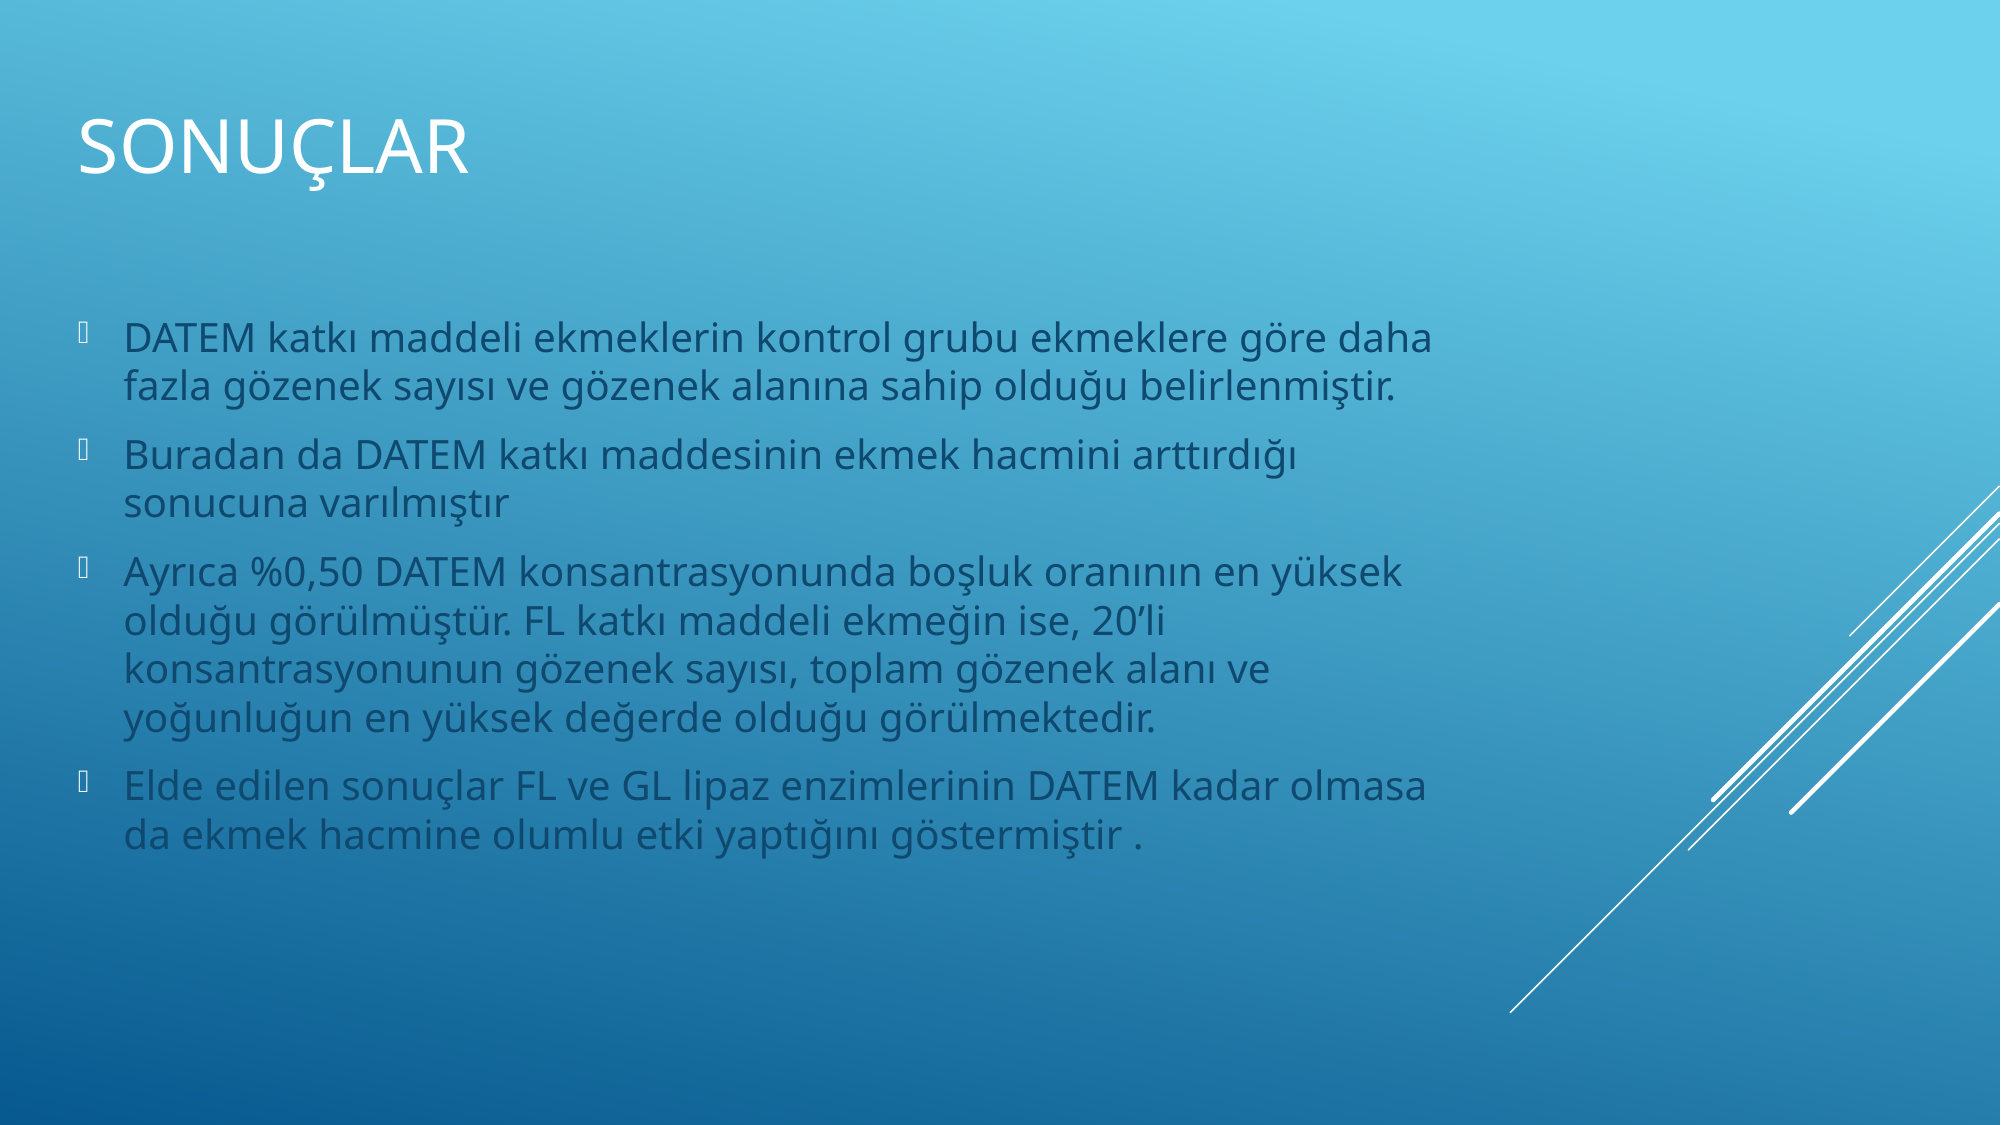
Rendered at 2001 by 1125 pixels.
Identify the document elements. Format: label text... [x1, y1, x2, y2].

list DATEM katkı maddeli ekmeklerin kontrol grubu ekmeklere göre daha fazla gözenek sayısı ve gözenek alanına sahip olduğu belirlenmiştir. Buradan da DATEM katkı maddesinin ekmek hacmini arttırdığı sonucuna varılmıştır Ayrıca %0,50 DATEM konsantrasyonunda boşluk oranının en yüksek olduğu görülmüştür. FL katkı maddeli ekmeğin ise, 20’li konsantrasyonunun gözenek sayısı, toplam gözenek alanı ve yoğunluğun en yüksek değerde olduğu görülmektedir. Elde edilen sonuçlar FL ve GL lipaz enzimlerinin DATEM kadar olmasa da ekmek hacmine olumlu etki yaptığını göstermiştir . [62, 288, 1463, 882]
title SONUÇLAR [62, 19, 1463, 267]
